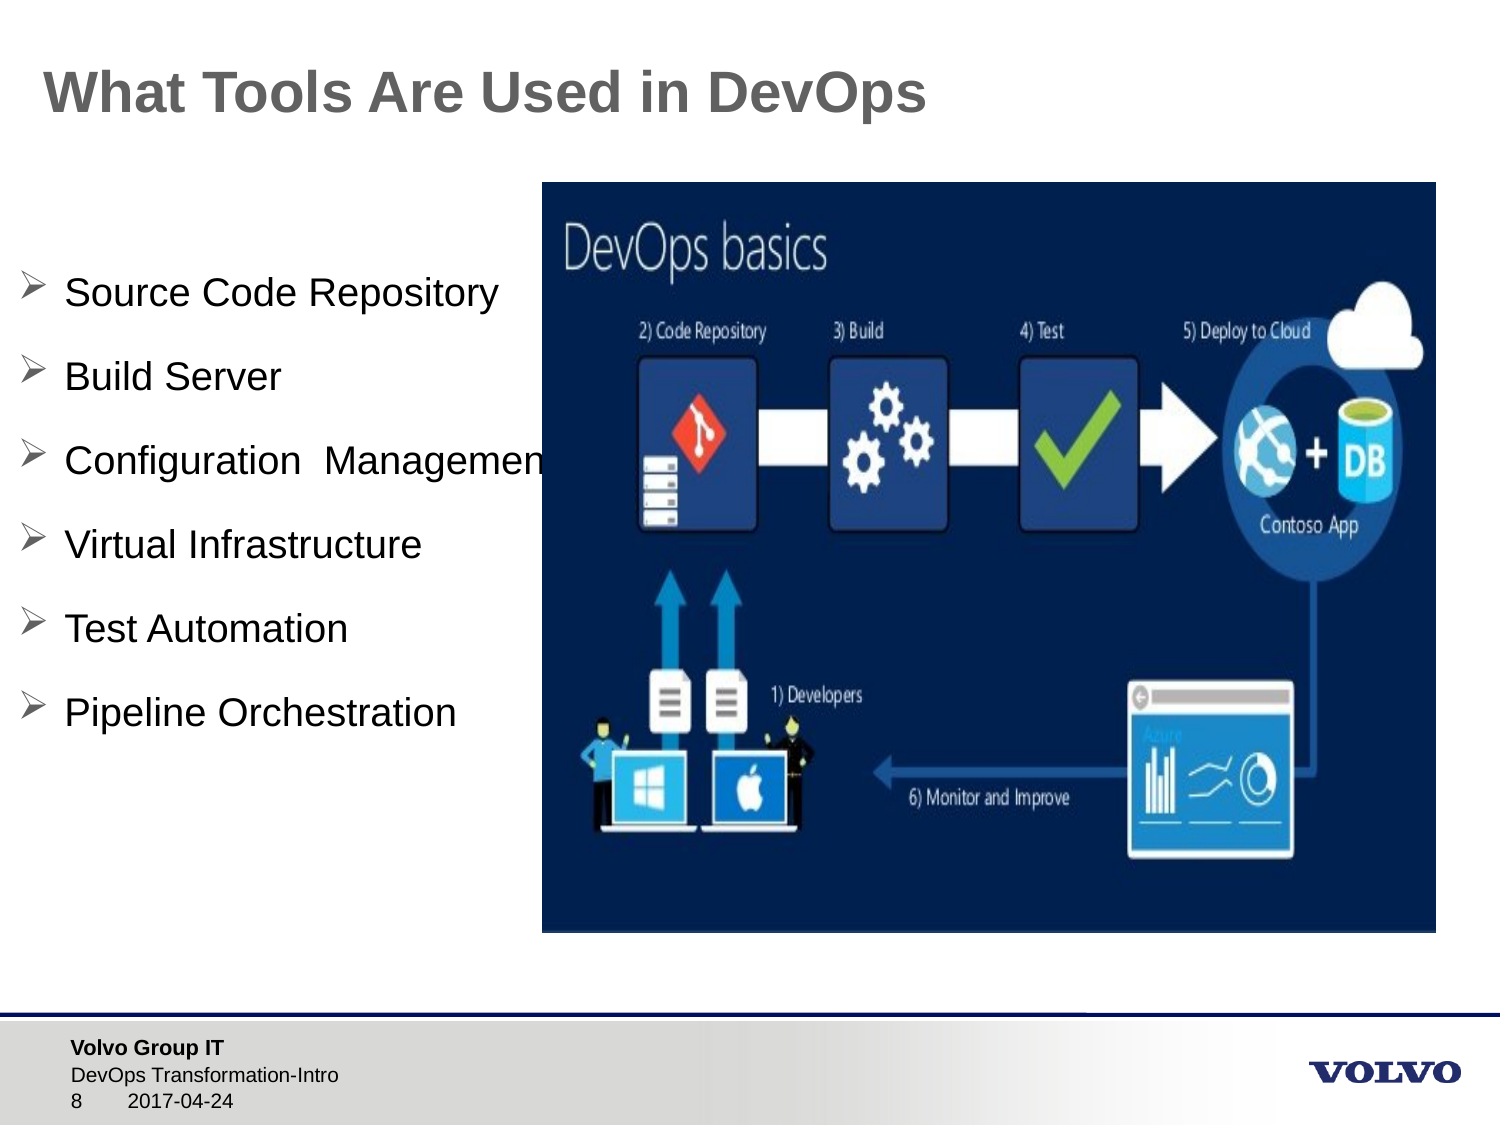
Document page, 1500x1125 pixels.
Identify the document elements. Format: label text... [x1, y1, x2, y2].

picture [1309, 1061, 1461, 1083]
slide_number 8 [55, 1085, 139, 1121]
list Source Code Repository Build Server Configuration Management Virtual Infrastructure Test Automation Pipeline Orchestration [2, 258, 537, 795]
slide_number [139, 1090, 508, 1120]
picture [542, 182, 1436, 933]
footer DevOps Transformation-Intro [55, 1054, 1184, 1090]
picture [0, 1021, 1308, 1125]
title What Tools Are Used in DevOps [28, 46, 1139, 234]
